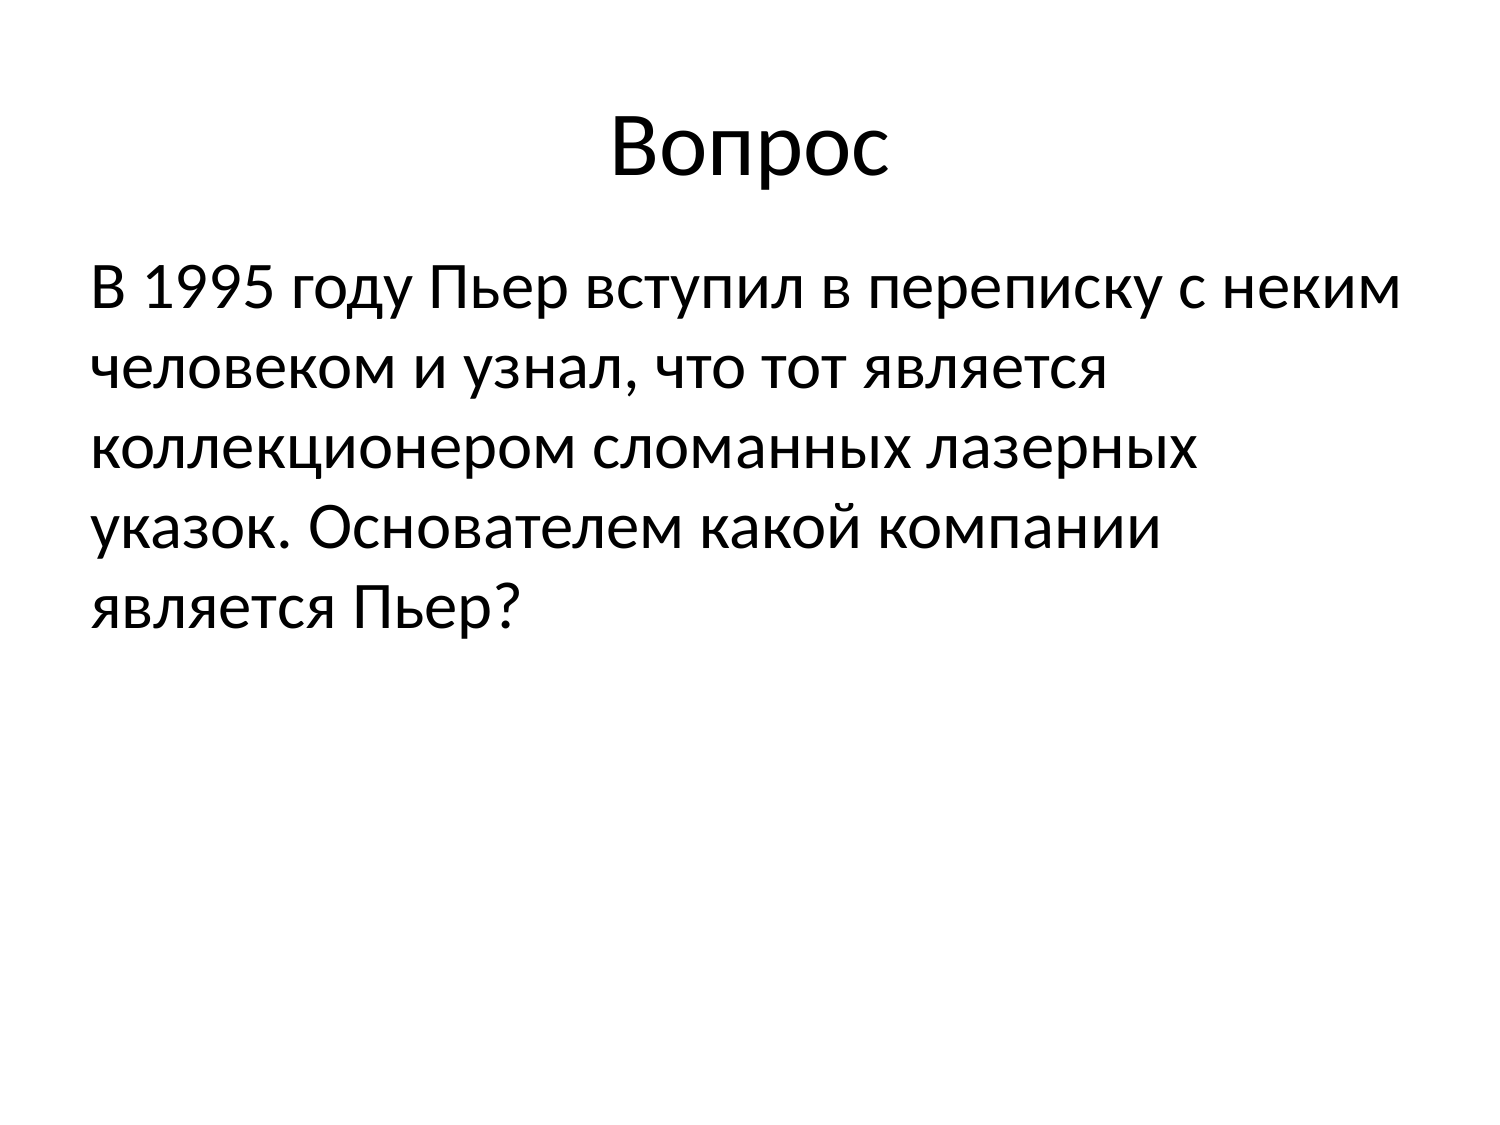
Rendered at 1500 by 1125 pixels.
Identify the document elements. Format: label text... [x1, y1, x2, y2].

title Вопрос [75, 45, 1425, 233]
list В 1995 году Пьер вступил в переписку с неким человеком и узнал, что тот является коллекционером сломанных лазерных указок. Основателем какой компании является Пьер? [75, 234, 1425, 1024]
